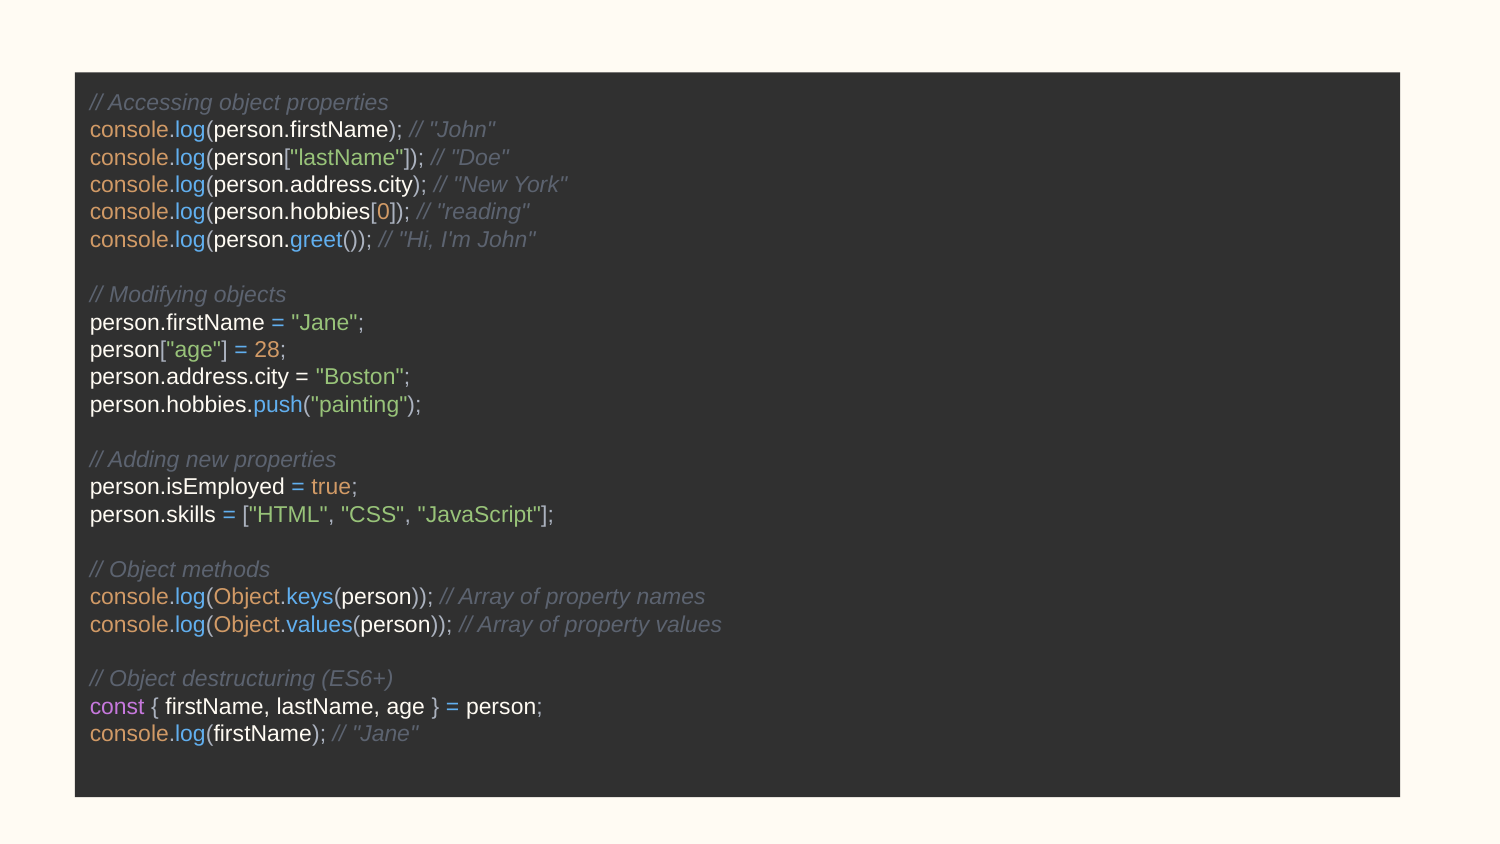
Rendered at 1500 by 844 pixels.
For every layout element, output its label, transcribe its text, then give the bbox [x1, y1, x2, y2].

text_box // Accessing object properties console.log(person.firstName); // "John" console.log(person["lastName"]); // "Doe" console.log(person.address.city); // "New York" console.log(person.hobbies[0]); // "reading" console.log(person.greet()); // "Hi, I'm John" // Modifying objects person.firstName = "Jane"; person["age"] = 28; person.address.city = "Boston"; person.hobbies.push("painting"); // Adding new properties person.isEmployed = true; person.skills = ["HTML", "CSS", "JavaScript"]; // Object methods console.log(Object.keys(person)); // Array of property names console.log(Object.values(person)); // Array of property values // Object destructuring (ES6+) const { firstName, lastName, age } = person; console.log(firstName); // "Jane" [74, 72, 1401, 798]
text_box [58, 52, 1422, 815]
